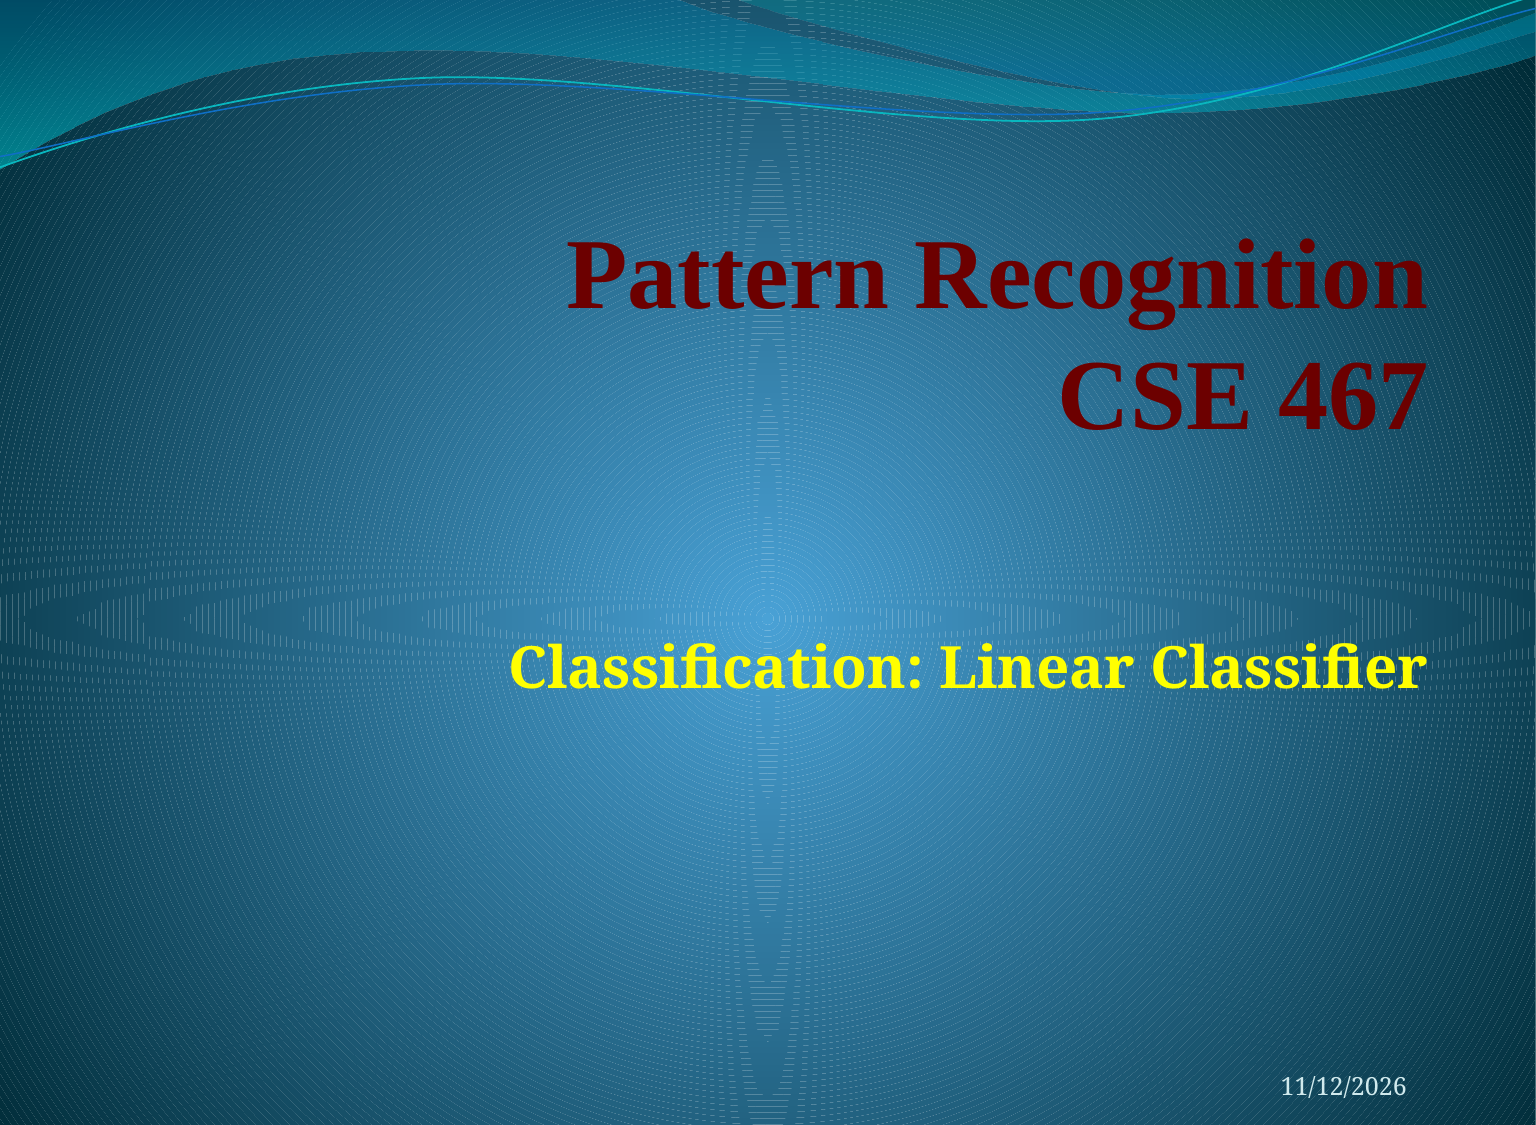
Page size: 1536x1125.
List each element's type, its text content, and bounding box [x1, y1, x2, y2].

text_box Classification: Linear Classifier [119, 622, 1440, 911]
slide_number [1280, 1044, 1536, 1105]
title Pattern Recognition CSE 467 [126, 208, 1433, 450]
